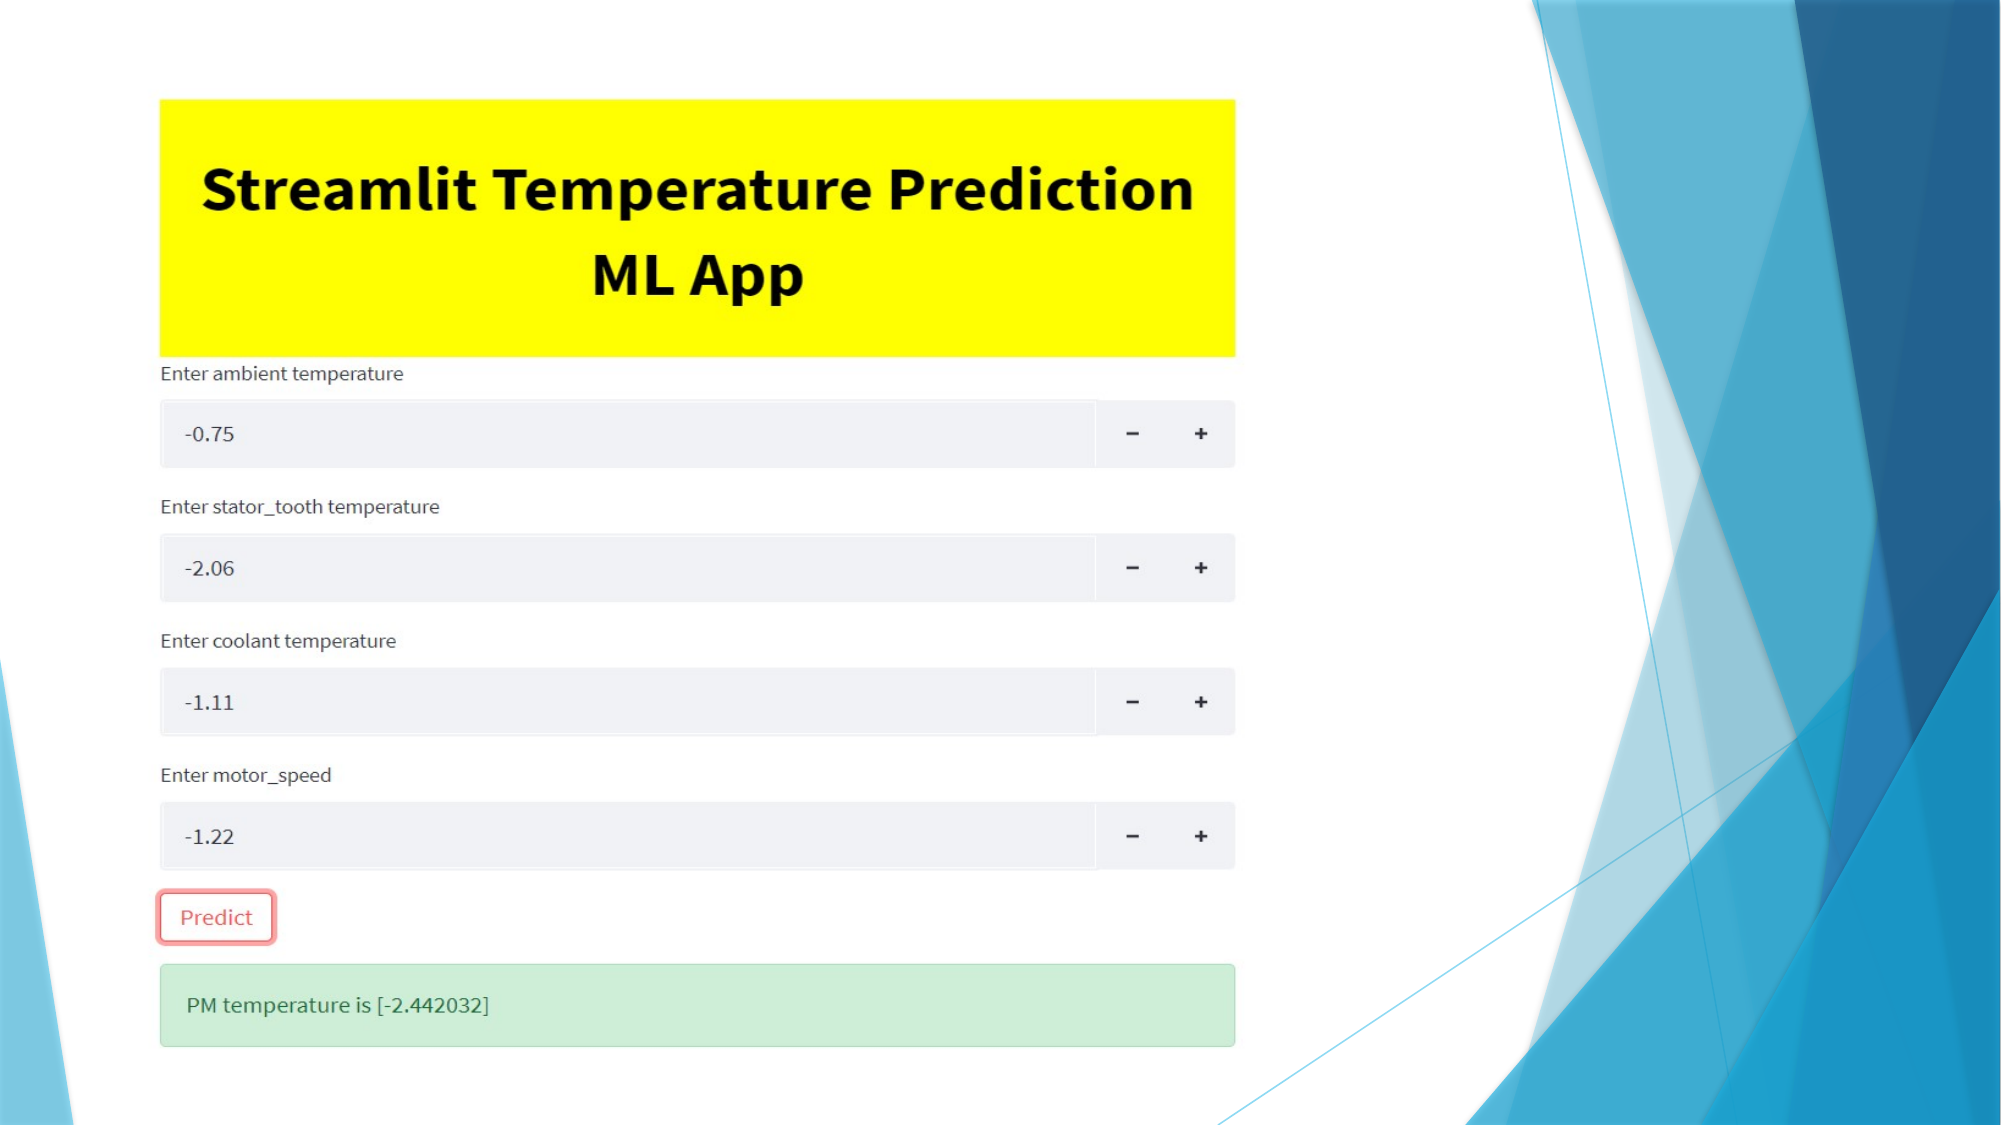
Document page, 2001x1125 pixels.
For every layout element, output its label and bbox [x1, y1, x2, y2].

picture [110, 71, 1277, 1067]
